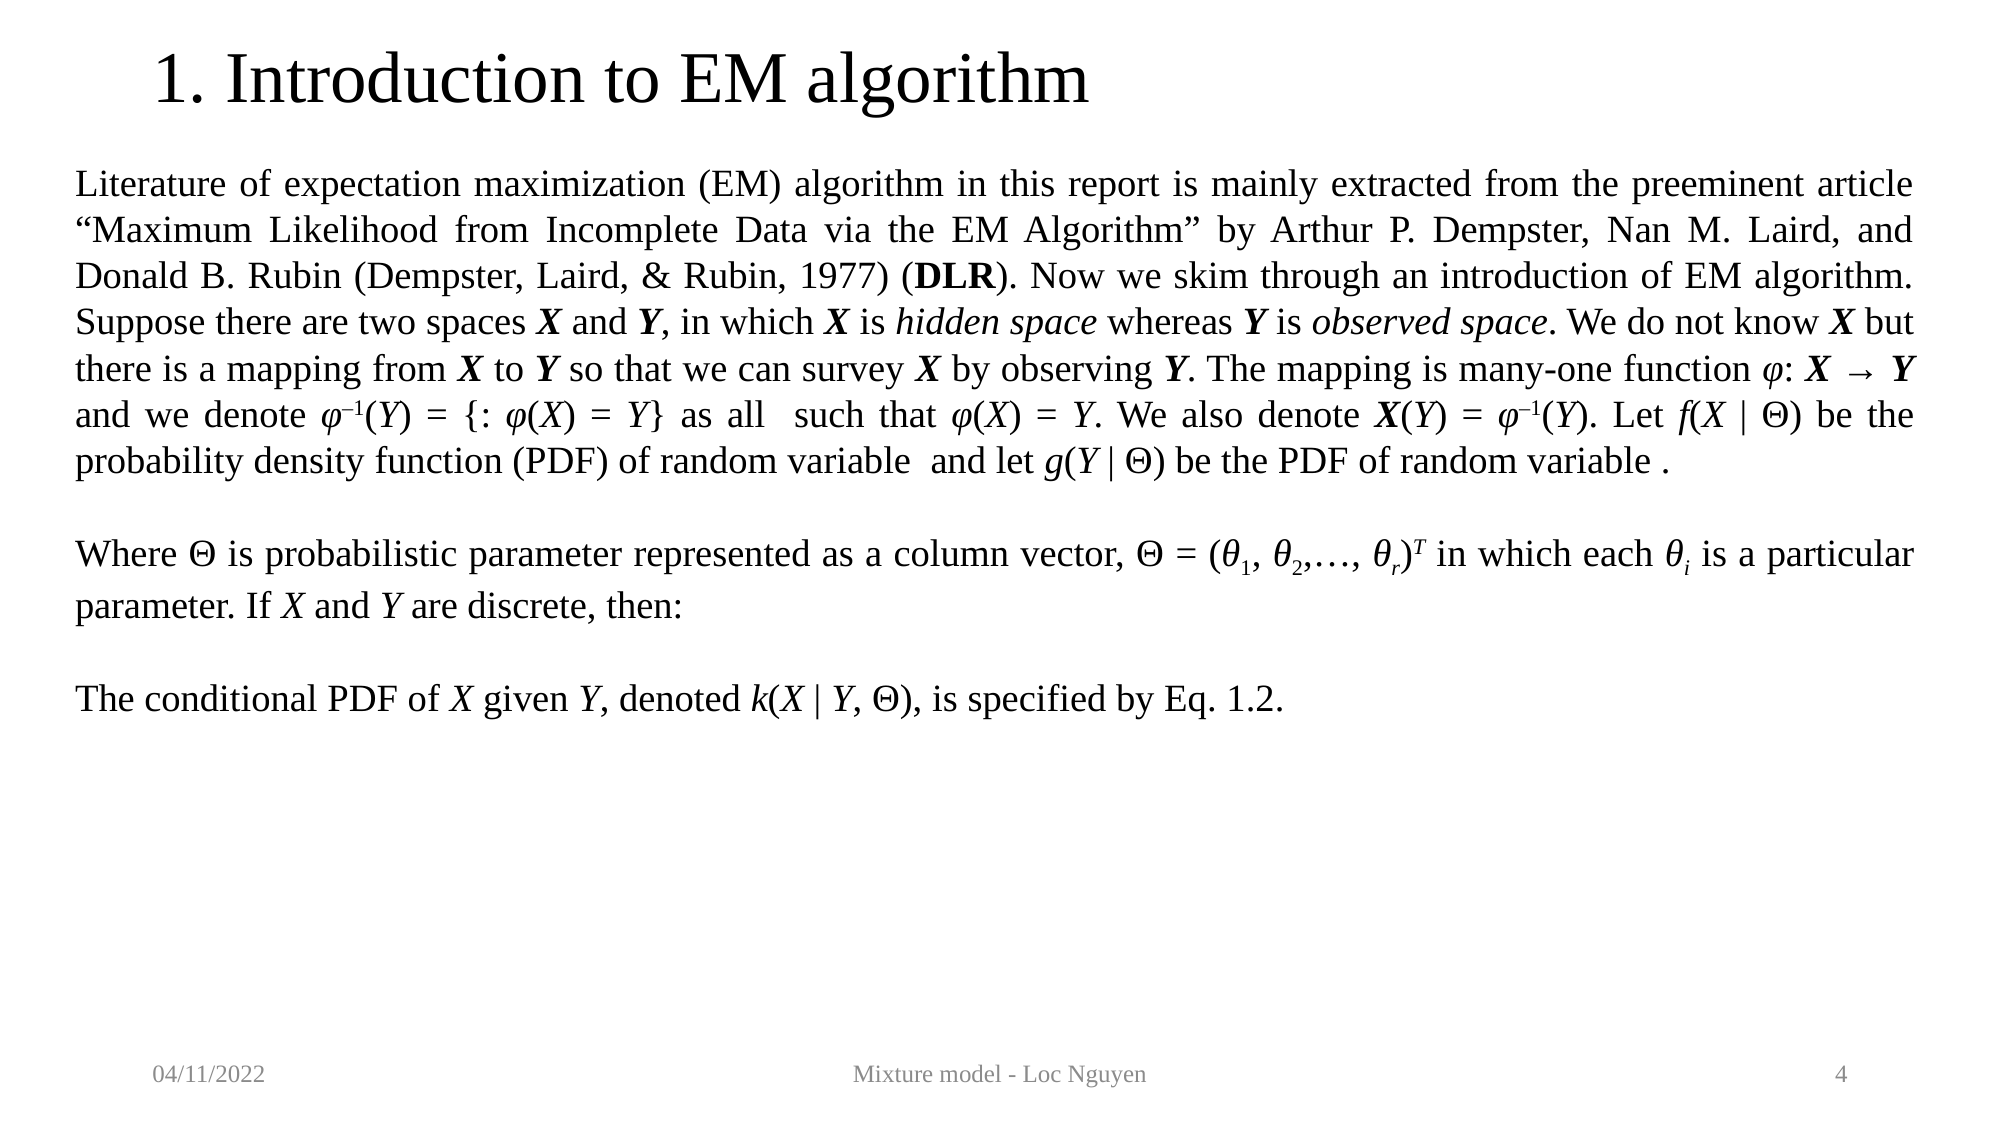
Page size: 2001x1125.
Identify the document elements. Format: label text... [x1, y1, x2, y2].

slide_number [137, 1042, 588, 1103]
title 1. Introduction to EM algorithm [137, 19, 1863, 128]
slide_number 4 [1412, 1042, 1863, 1103]
footer Mixture model - Loc Nguyen [662, 1042, 1338, 1103]
